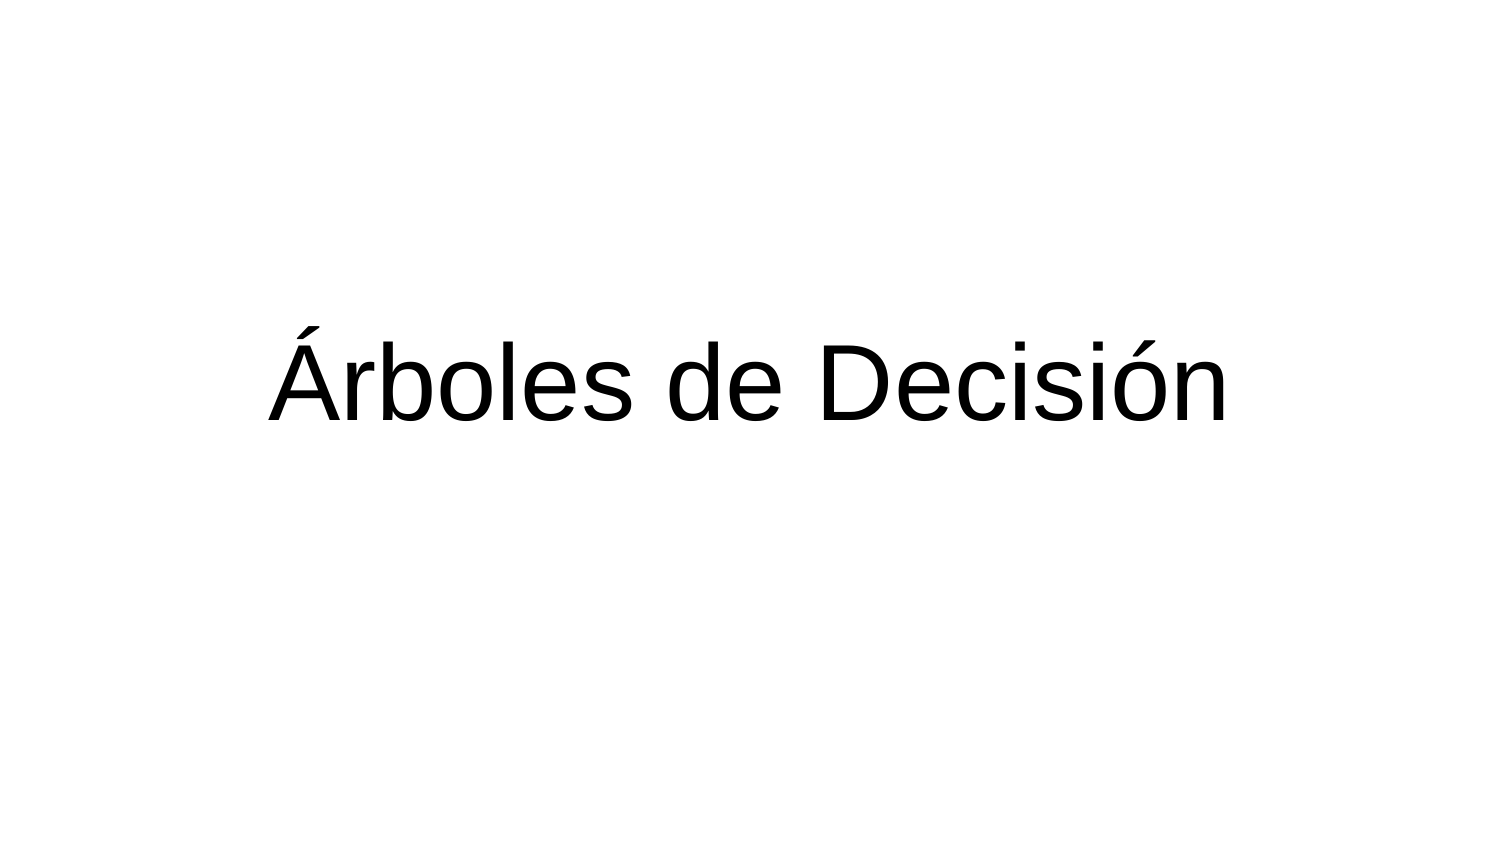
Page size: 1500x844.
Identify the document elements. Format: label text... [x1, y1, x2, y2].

title Árboles de Decisión [51, 122, 1449, 459]
